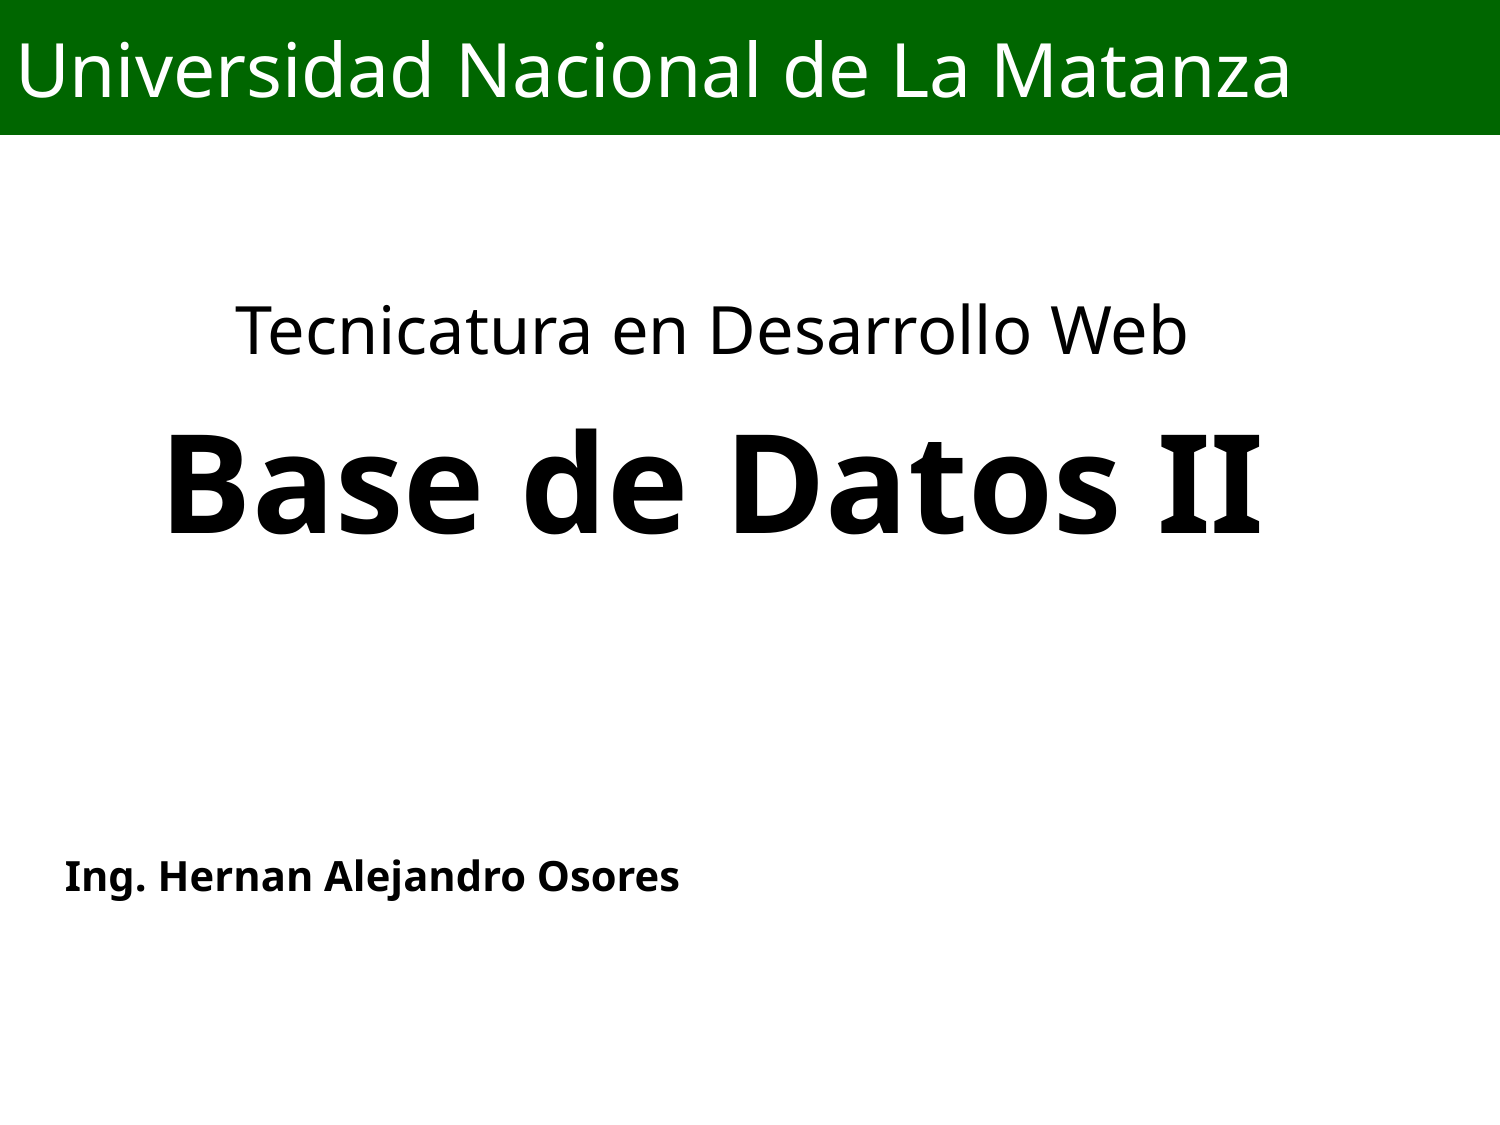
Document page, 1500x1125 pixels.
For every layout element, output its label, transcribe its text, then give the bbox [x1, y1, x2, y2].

list Tecnicatura en Desarrollo Web Base de Datos II Ing. Hernan Alejandro Osores [50, 187, 1375, 1038]
title Universidad Nacional de La Matanza [0, 0, 1500, 135]
